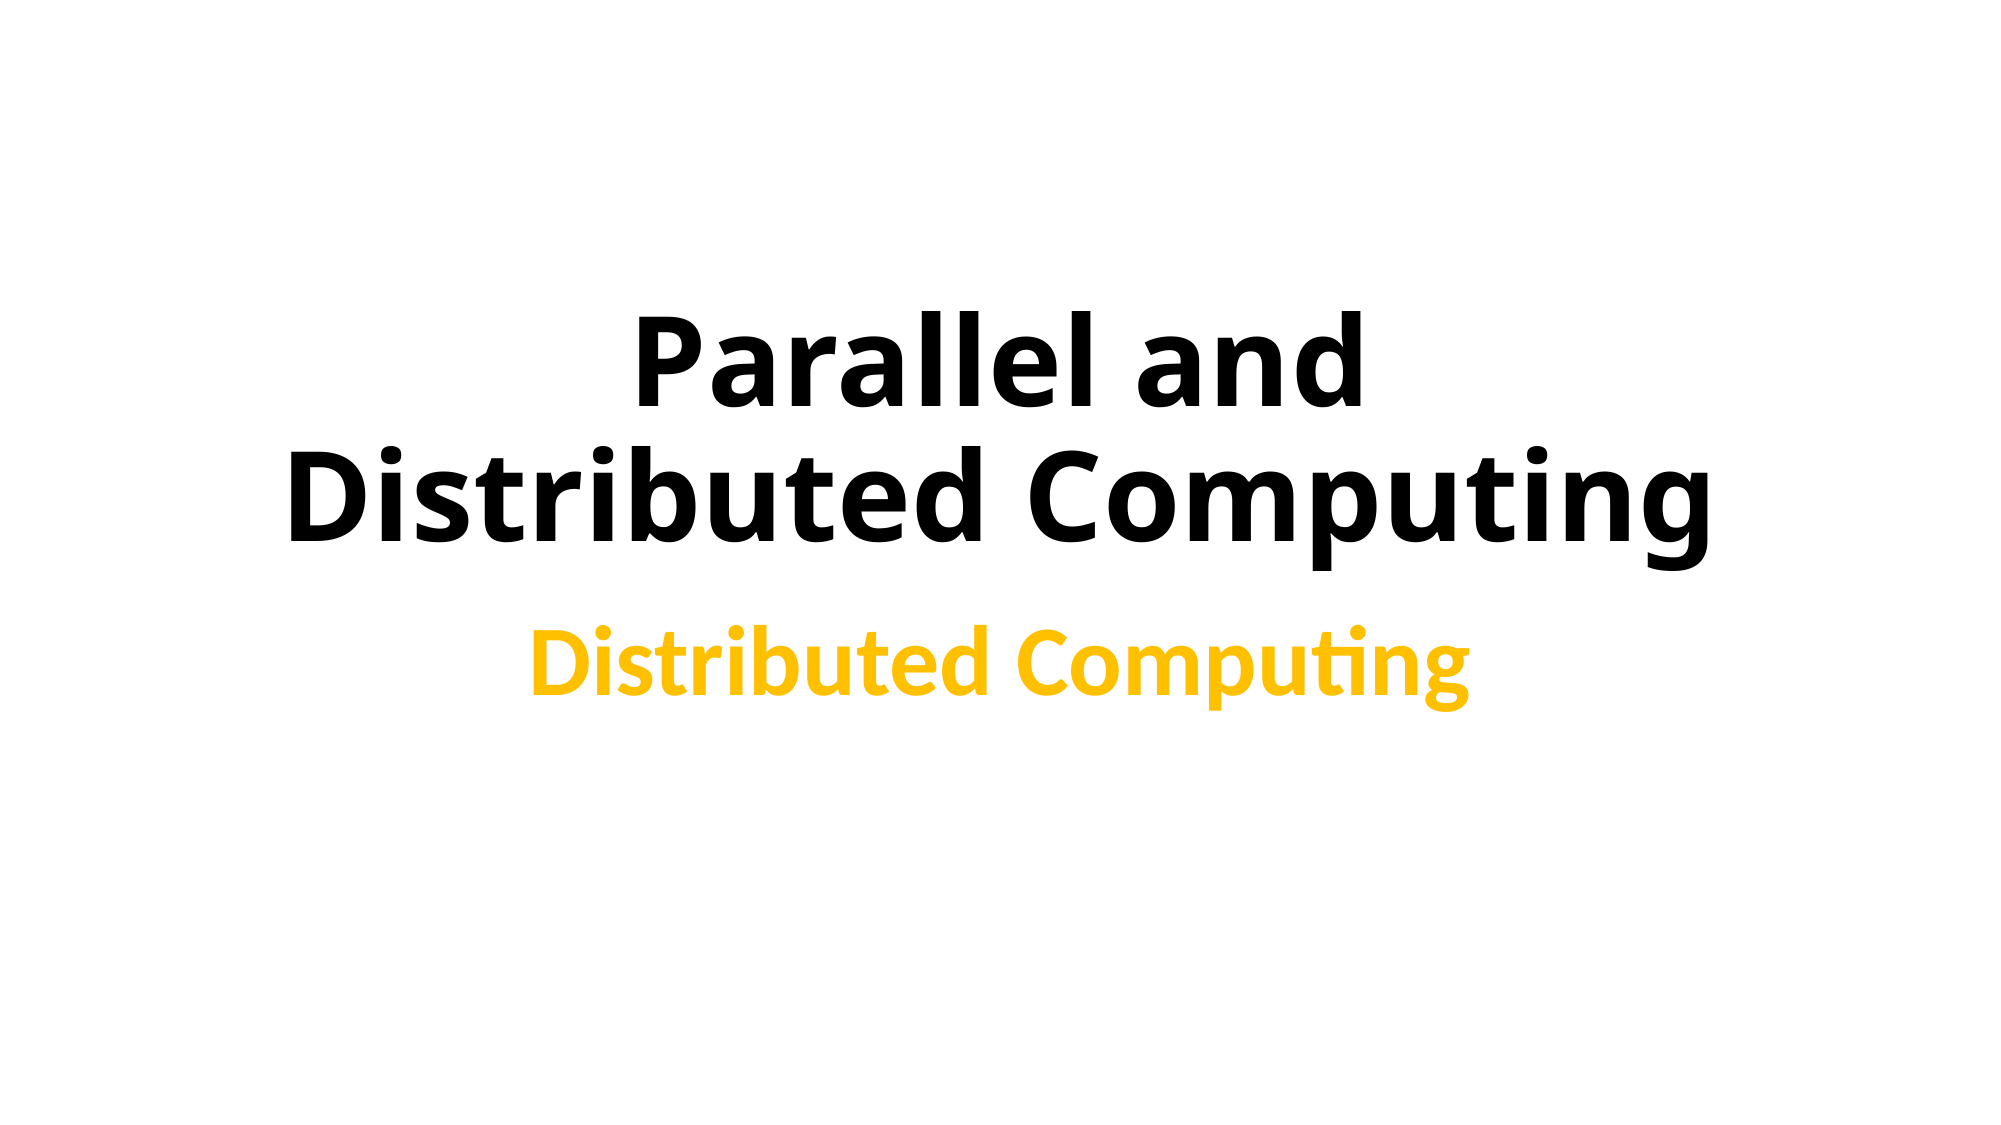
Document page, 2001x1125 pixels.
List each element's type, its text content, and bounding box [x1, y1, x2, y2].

subtitle Distributed Computing [249, 601, 1750, 874]
title Parallel and Distributed Computing [249, 184, 1750, 576]
